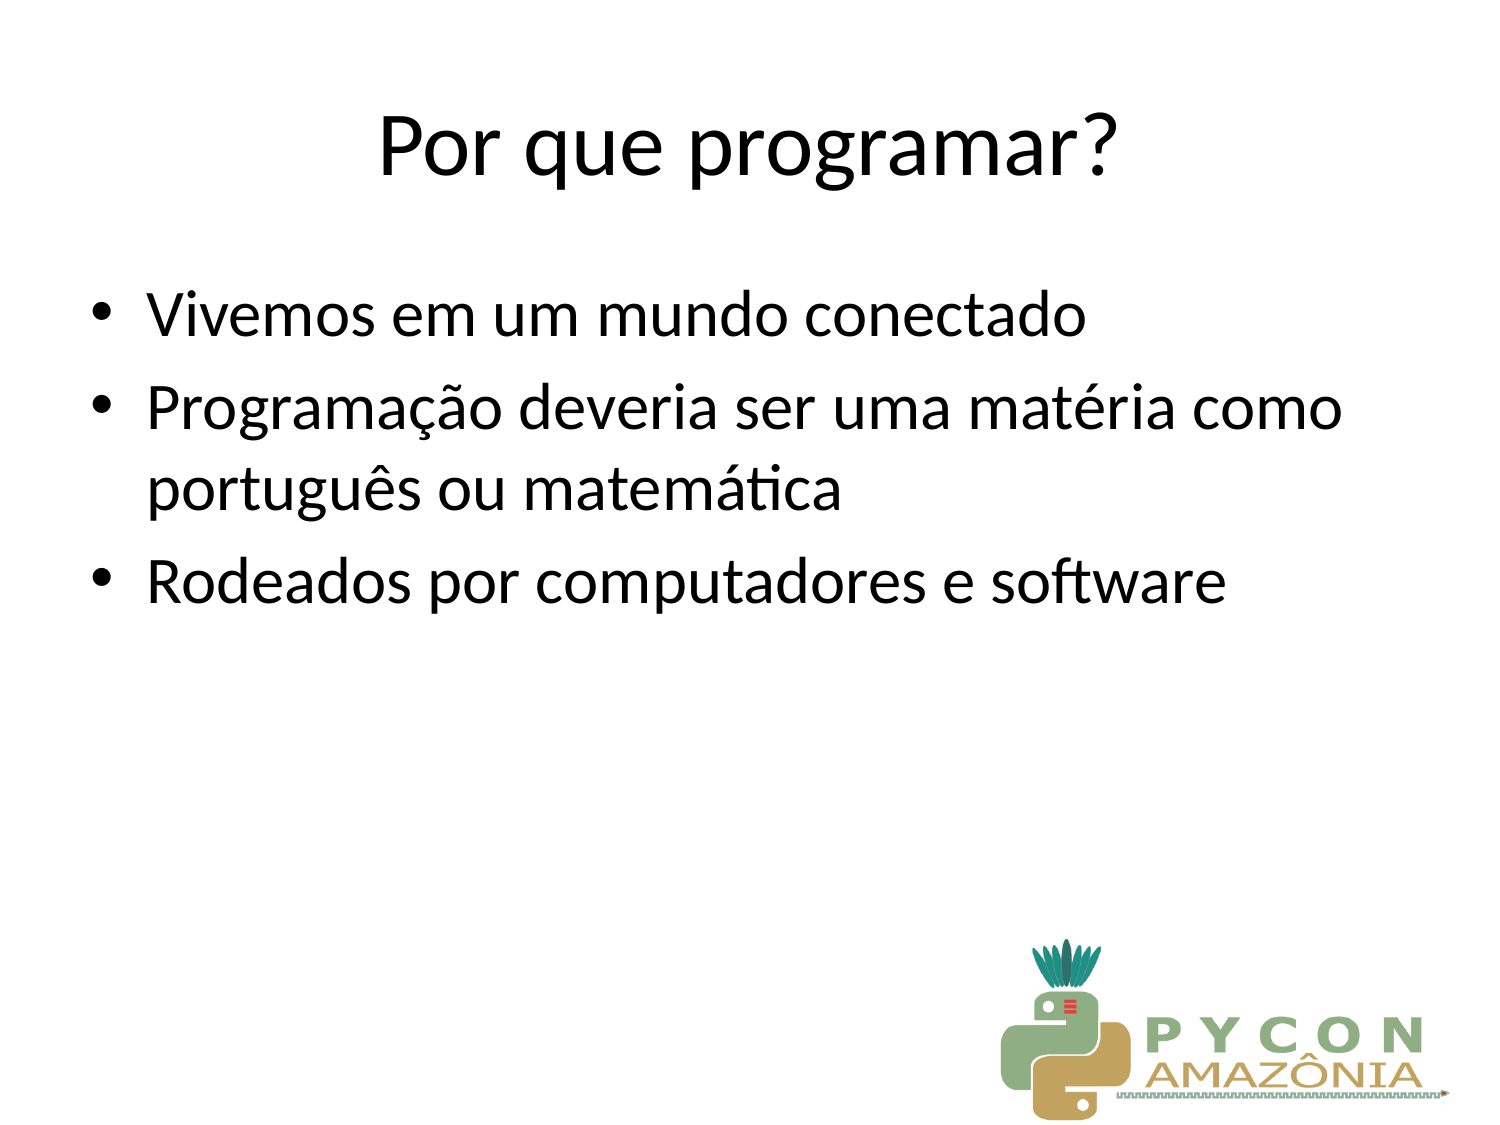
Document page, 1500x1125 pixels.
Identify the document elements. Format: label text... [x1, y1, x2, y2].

list Vivemos em um mundo conectado Programação deveria ser uma matéria como português ou matemática Rodeados por computadores e software [75, 262, 1425, 1005]
title Por que programar? [75, 45, 1425, 233]
picture [998, 937, 1462, 1123]
